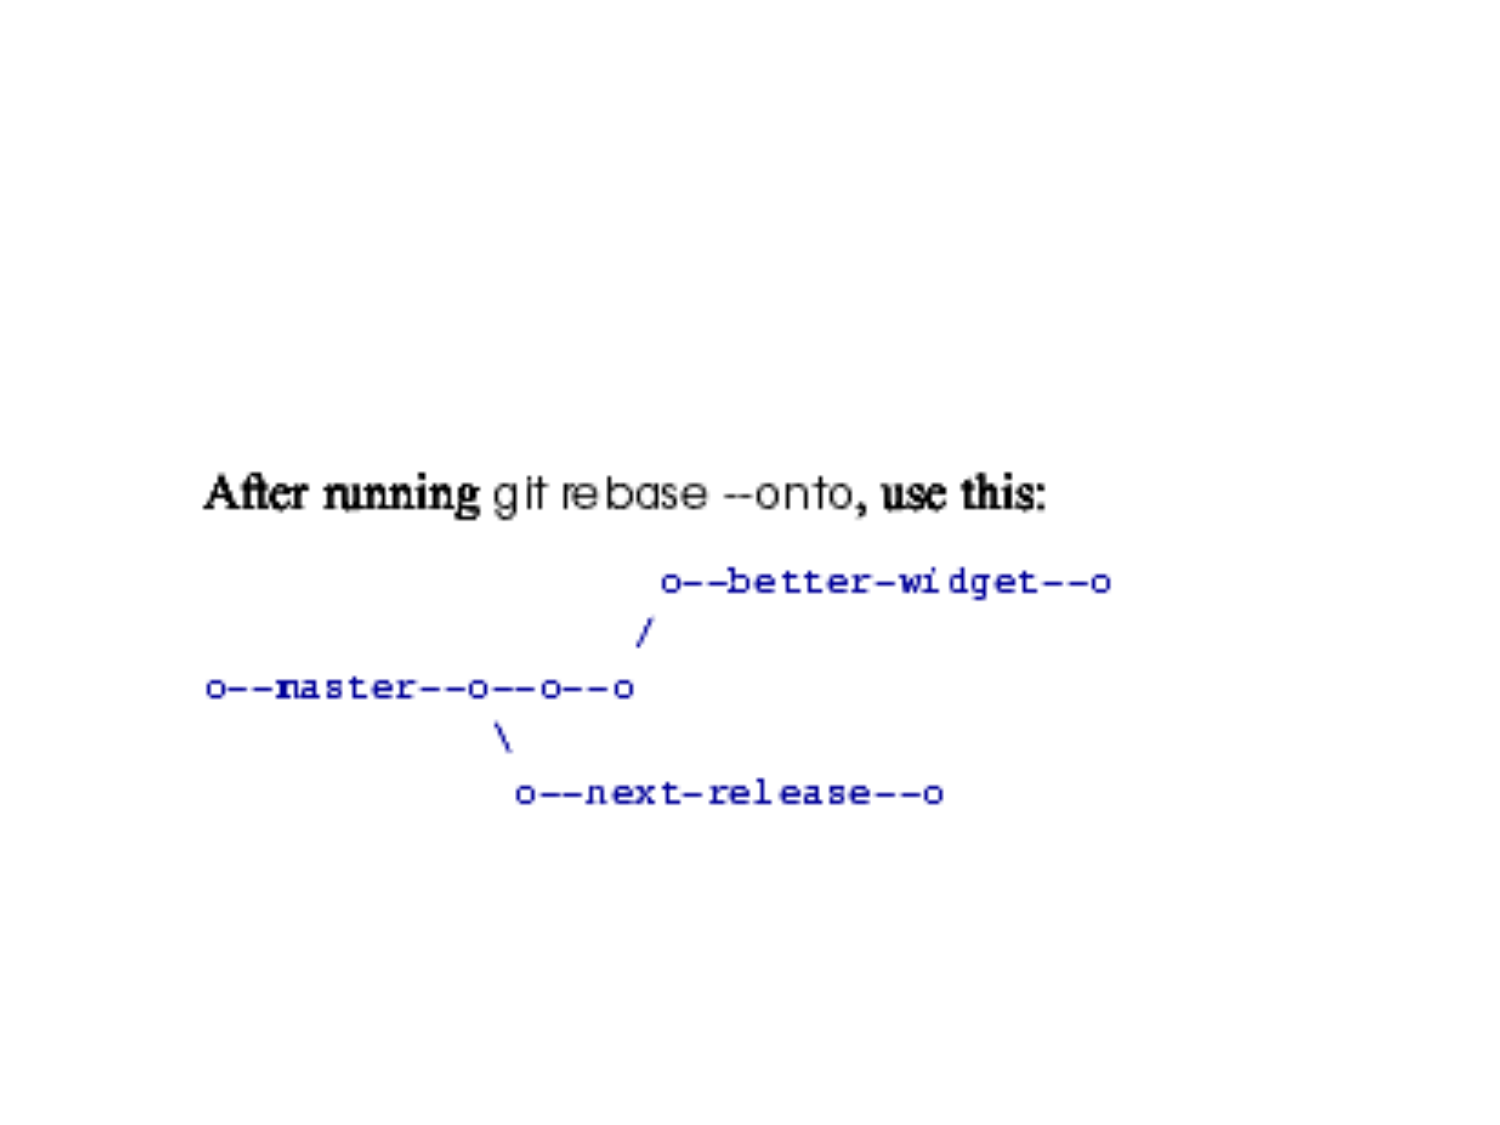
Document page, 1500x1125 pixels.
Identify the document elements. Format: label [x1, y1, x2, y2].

list [139, 412, 1258, 901]
